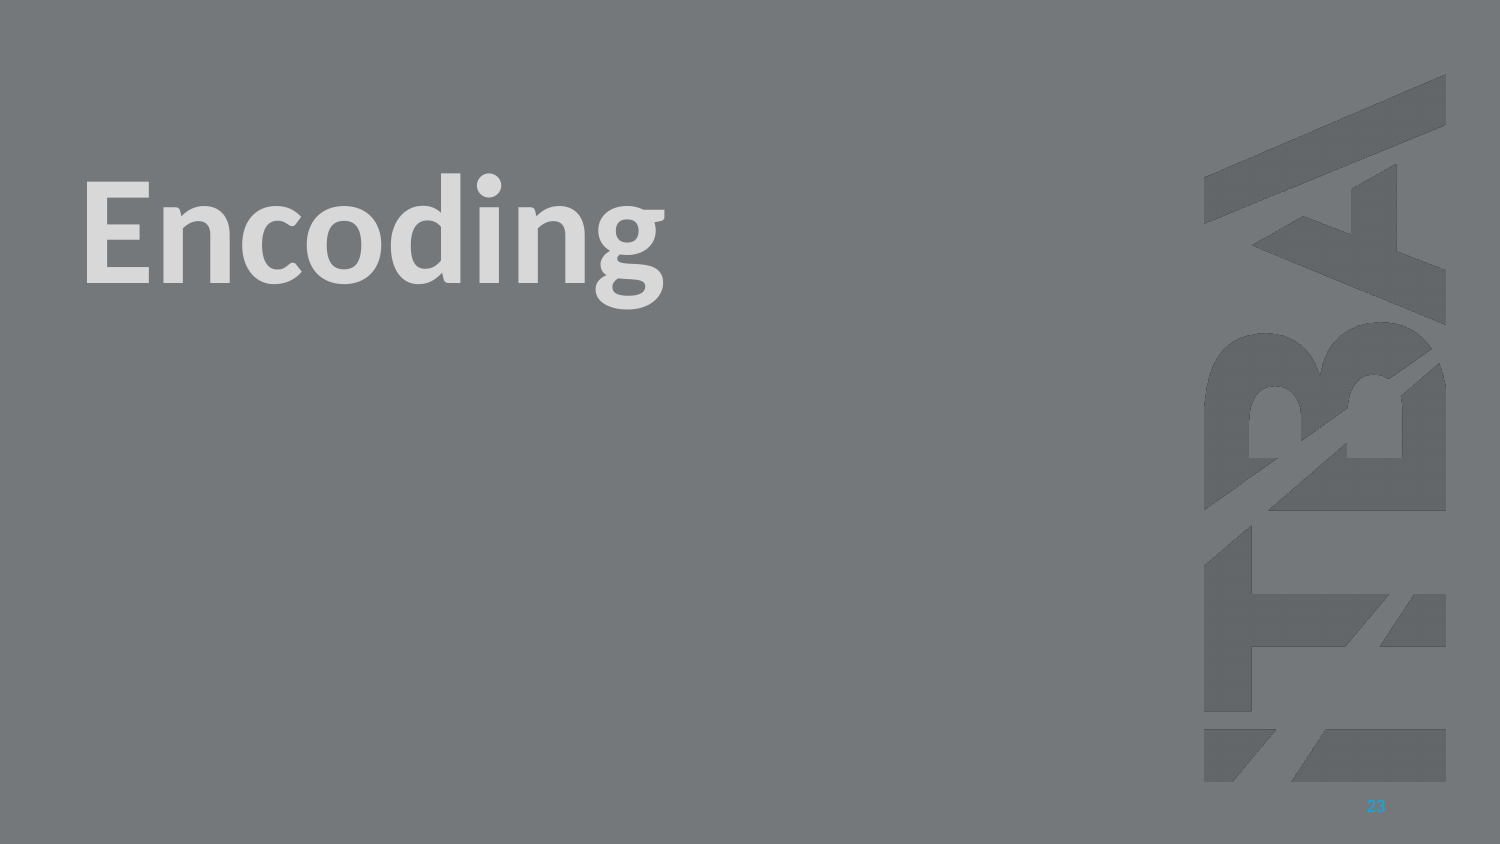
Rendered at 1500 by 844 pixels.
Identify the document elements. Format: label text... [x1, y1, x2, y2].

slide_number ‹#› [1059, 782, 1397, 827]
picture [1204, 73, 1446, 782]
title Encoding [67, 121, 1254, 814]
